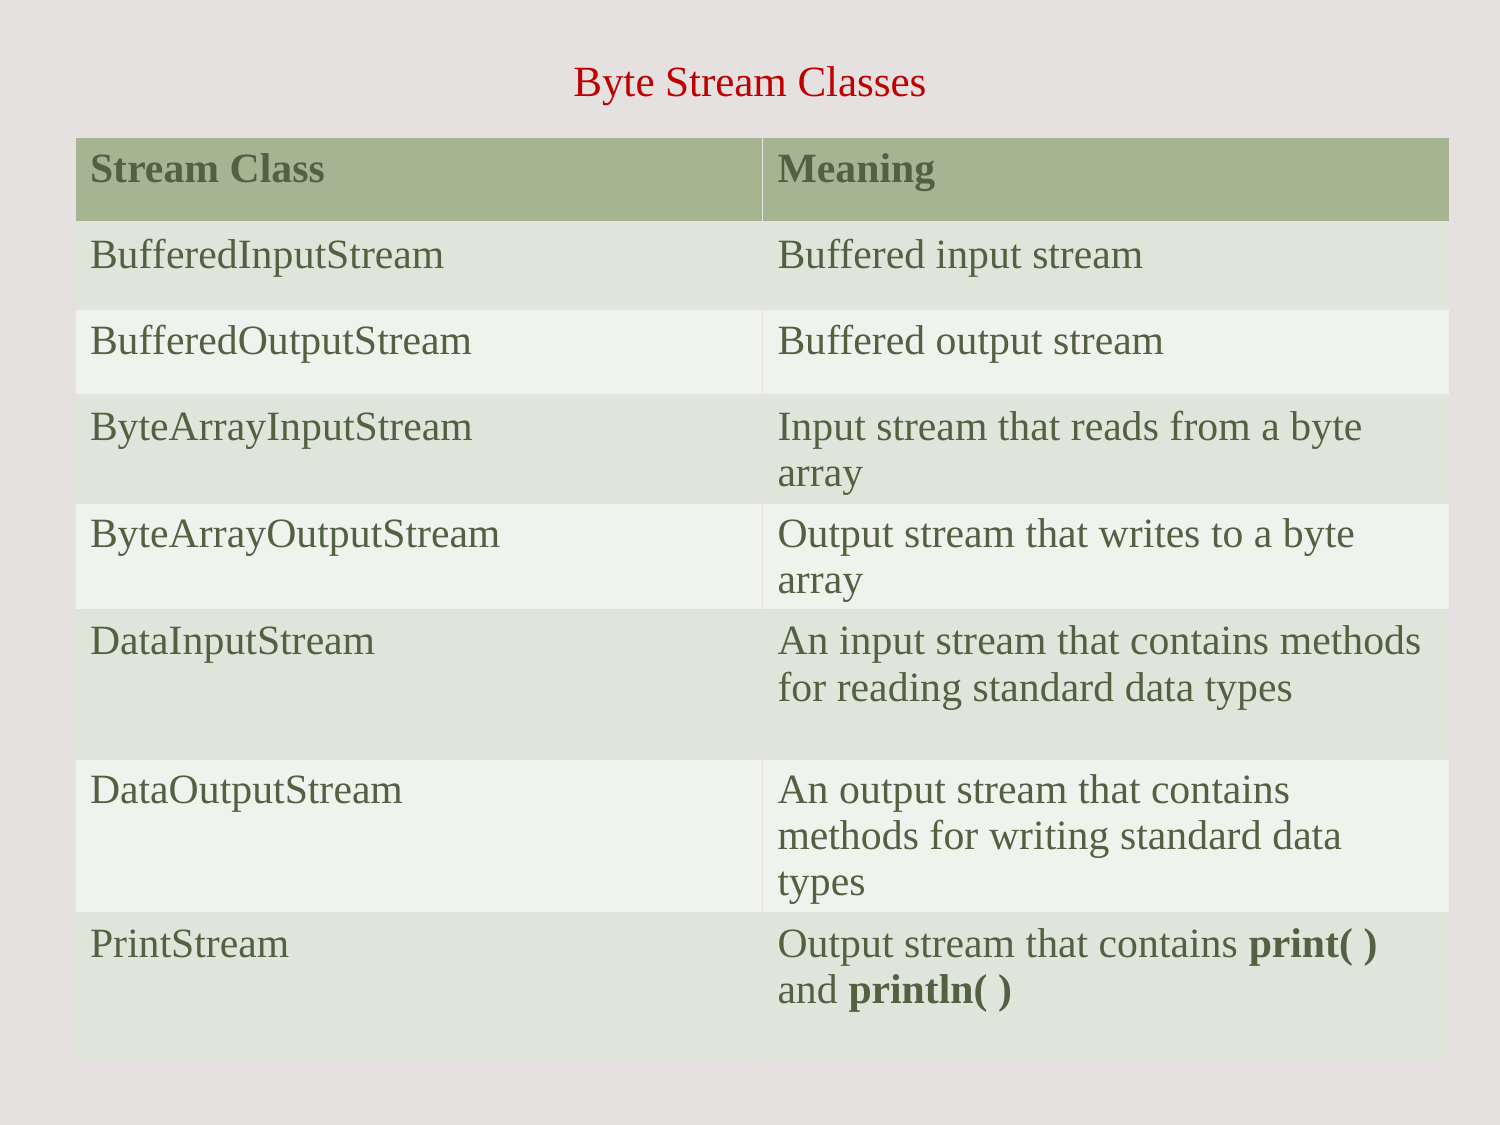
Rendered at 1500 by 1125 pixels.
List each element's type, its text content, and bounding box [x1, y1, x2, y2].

table_cell DataOutputStream [76, 760, 762, 912]
table_cell DataInputStream [76, 611, 762, 758]
table_cell Output stream that contains print( ) and println( ) [763, 913, 1449, 1060]
table_cell Buffered output stream [763, 310, 1449, 394]
table_cell BufferedInputStream [76, 226, 762, 308]
table_cell ByteArrayInputStream [76, 396, 762, 502]
table_header Meaning [763, 138, 1449, 221]
table_header Stream Class [76, 138, 762, 221]
title Byte Stream Classes [75, 45, 1425, 113]
table_cell ByteArrayOutputStream [76, 504, 762, 609]
table_cell BufferedOutputStream [76, 310, 762, 394]
table_cell Input stream that reads from a byte array [763, 396, 1449, 502]
table_cell An input stream that contains methods for reading standard data types [763, 611, 1449, 758]
table_cell An output stream that contains methods for writing standard data types [763, 760, 1449, 912]
table_cell Output stream that writes to a byte array [763, 504, 1449, 609]
table_cell PrintStream [76, 913, 762, 1060]
table_cell Buffered input stream [763, 226, 1449, 308]
